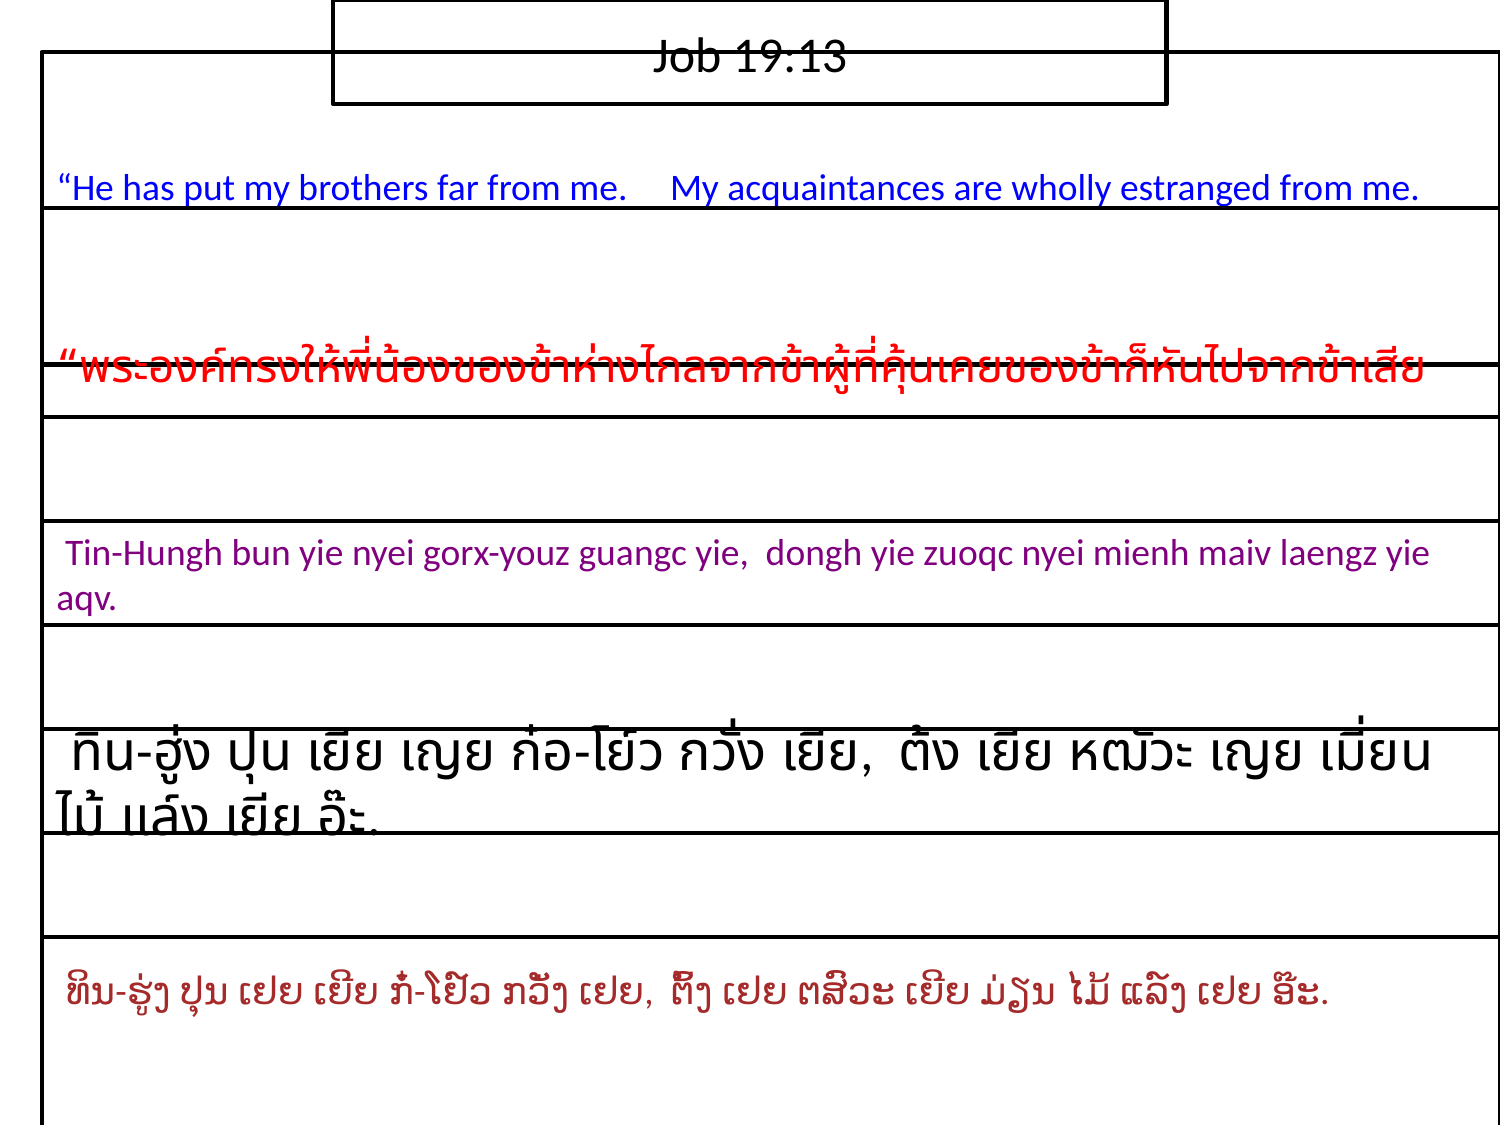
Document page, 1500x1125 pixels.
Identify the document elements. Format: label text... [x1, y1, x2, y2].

text_box Job 19:13 [331, 0, 1169, 50]
text_box ทิน-ฮู่ง ปุน เยีย เญย ก๋อ-โย์ว กวั่ง เยีย, ต้ง เยีย หฒัวะ เญย เมี่ยน ไม้ แล์ง เยีย อ๊ะ. [40, 623, 1500, 831]
text_box Tin-Hungh bun yie nyei gorx-youz guangc yie, dongh yie zuoqc nyei mienh maiv laengz yie aqv. [40, 415, 1500, 623]
text_box “He has put my brothers far from me. My acquaintances are wholly estranged from me. [40, 50, 1500, 206]
text_box ທິນ-ຮູ່ງ ປຸນ ເຢຍ ເຍີຍ ກໍ໋-ໂຢ໌ວ ກວັ່ງ ເຢຍ, ຕົ້ງ ເຢຍ ຕສົວະ ເຍີຍ ມ່ຽນ ໄມ້ ແລ໌ງ ເຢຍ ອ໊ະ. [40, 831, 1500, 1125]
text_box “​พระ​องค์​ทรง​ให้​พี่​น้อง​ของ​ข้า​ห่างไกล​จาก​ข้าผู้​ที่​คุ้นเคย​ของ​ข้า​ก็​หัน​ไป​จาก​ข้า​เสีย [40, 206, 1500, 415]
